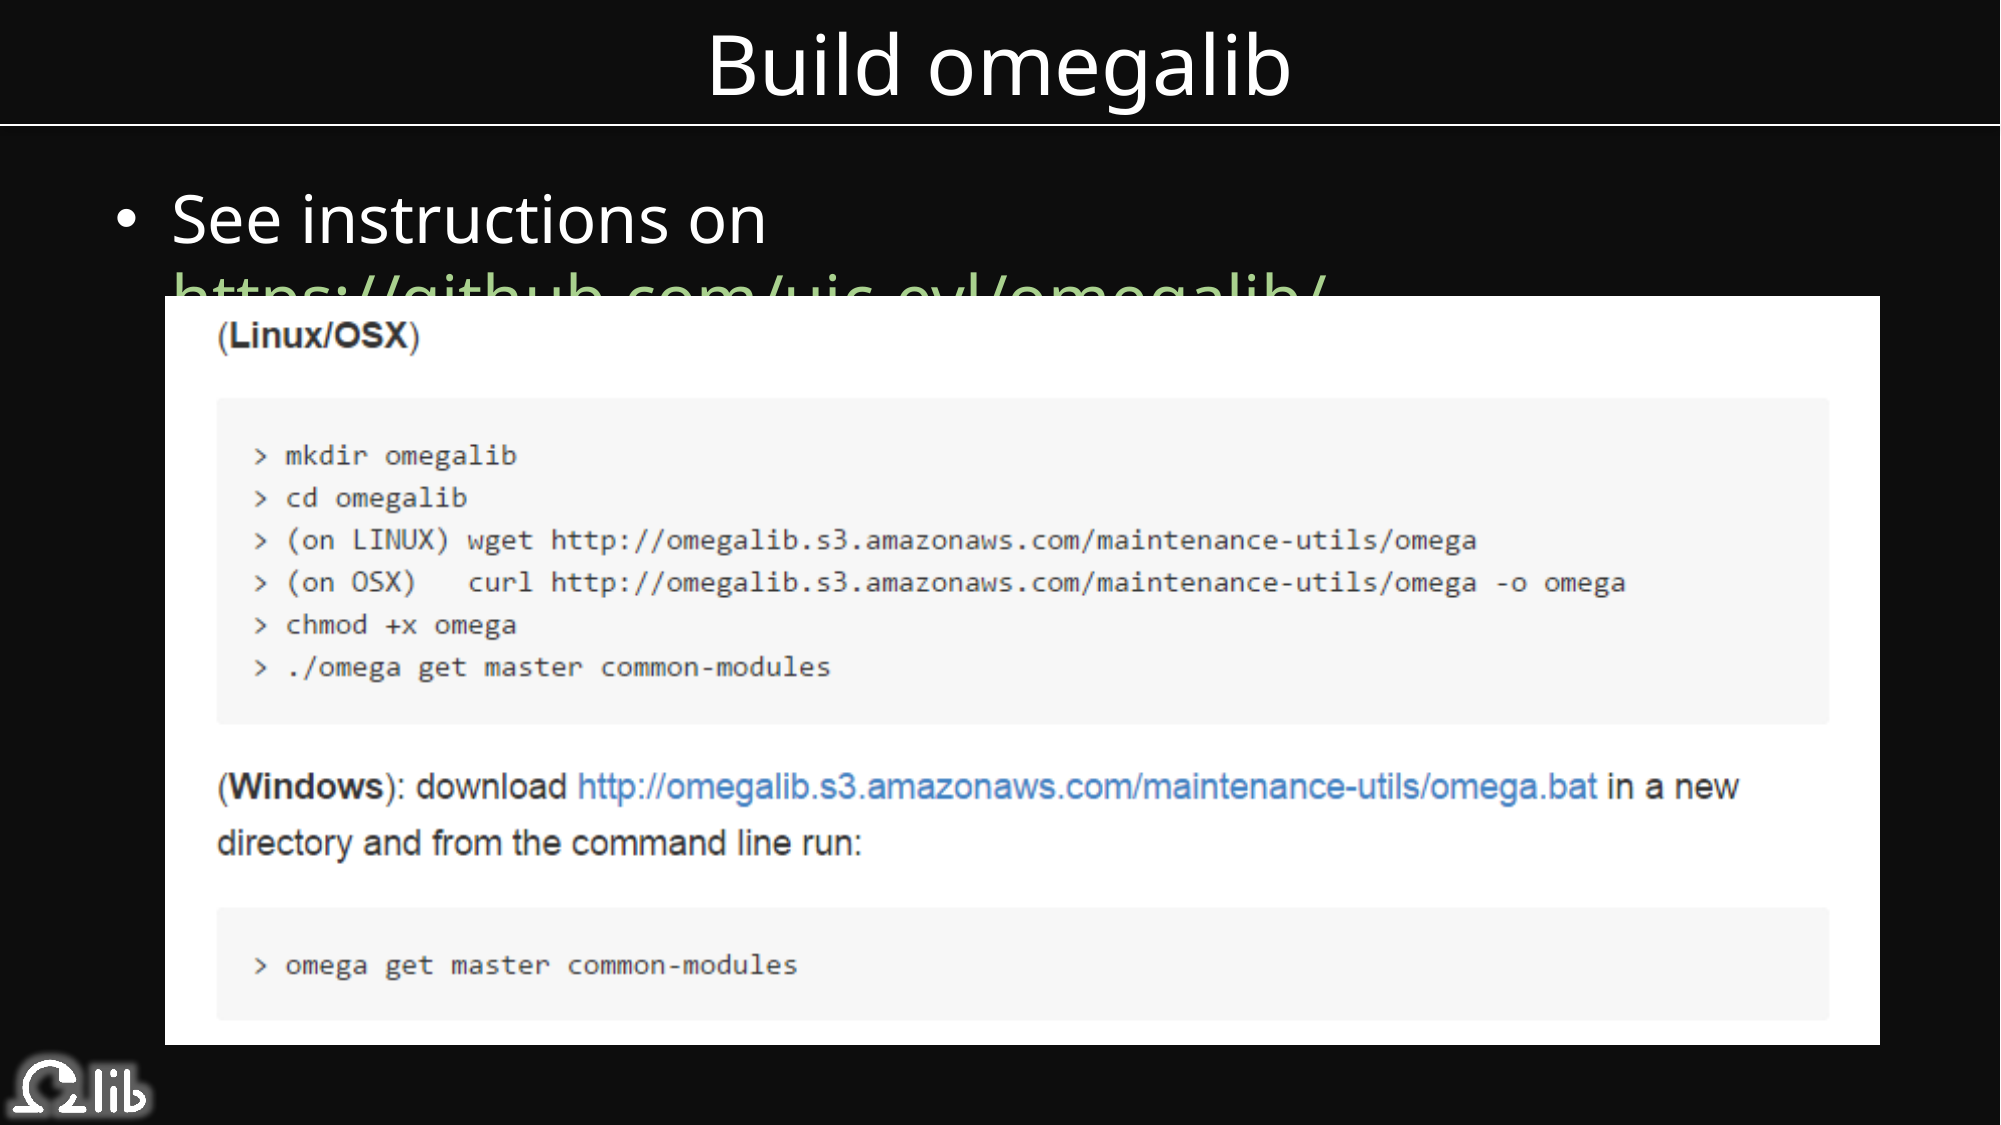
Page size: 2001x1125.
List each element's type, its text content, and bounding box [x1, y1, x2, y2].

list See instructions on https://github.com/uic-evl/omegalib/ [99, 169, 1900, 272]
picture [165, 296, 1880, 1046]
title Build omegalib [99, 0, 1900, 125]
